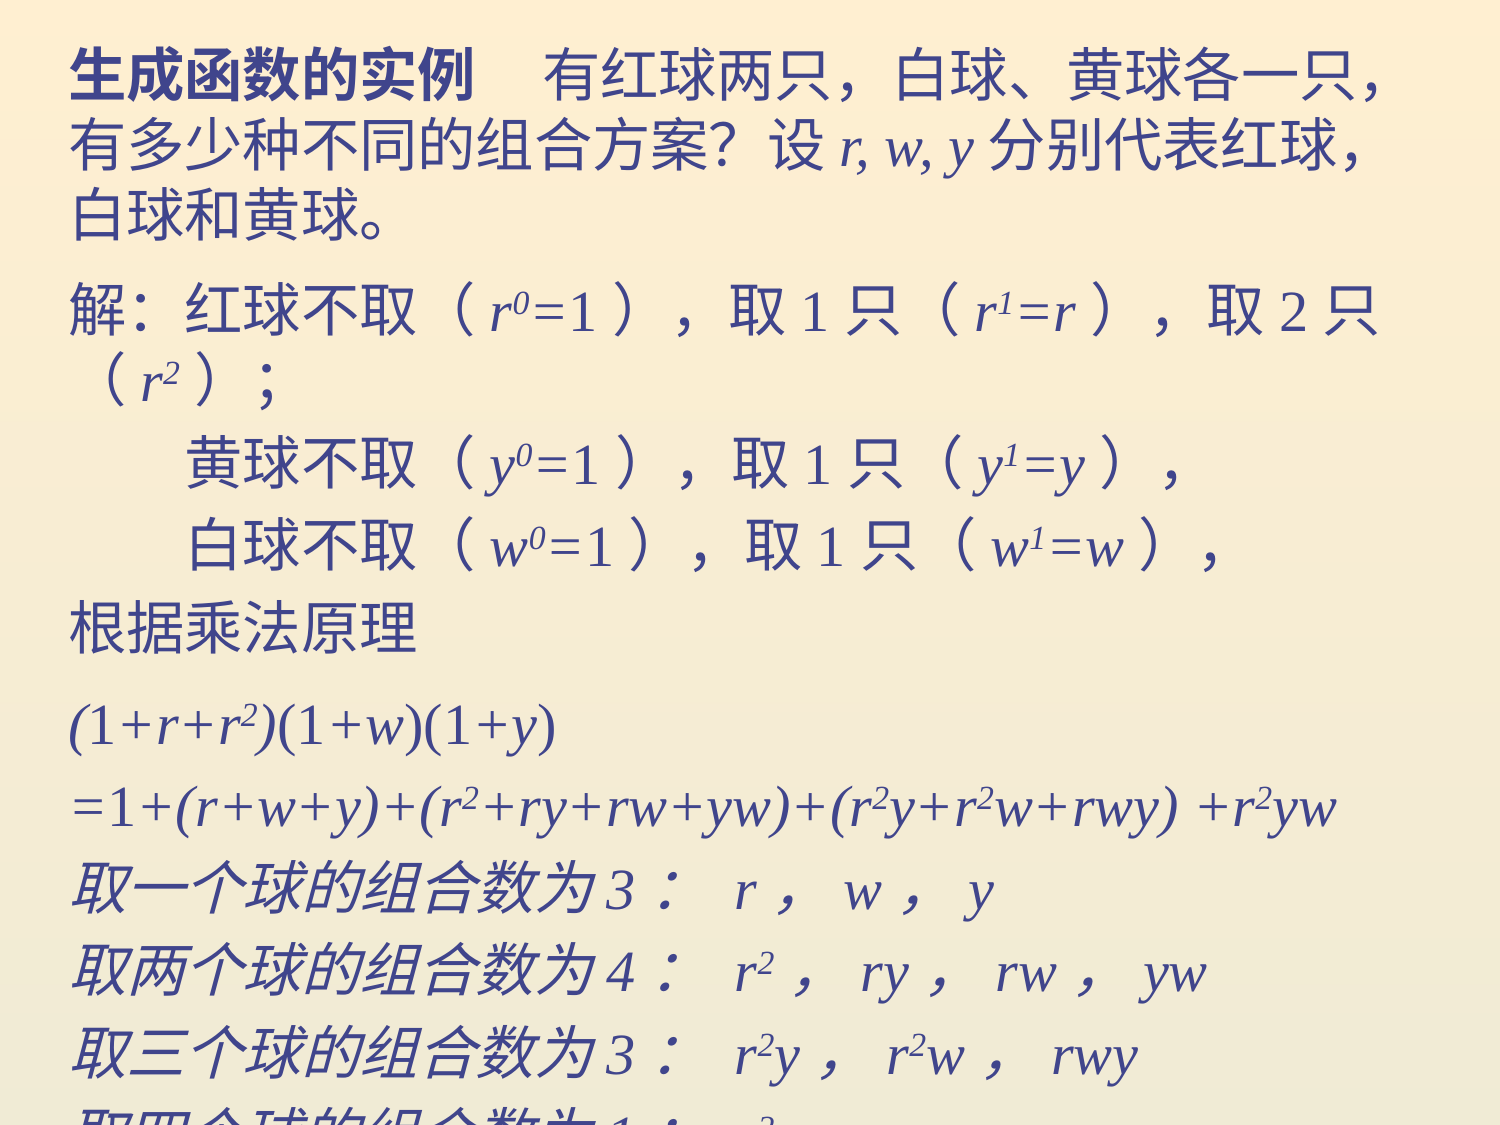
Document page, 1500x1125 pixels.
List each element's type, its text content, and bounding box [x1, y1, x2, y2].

list 生成函数的实例 有红球两只，白球、黄球各一只，有多少种不同的组合方案？设r, w, y分别代表红球，白球和黄球。 解：红球不取（r0=1），取1只（r1=r），取2只（r2）； 黄球不取（y0=1），取1只（y1=y）， 白球不取（w0=1），取1只（w1=w）， 根据乘法原理 (1+r+r2)(1+w)(1+y) =1+(r+w+y)+(r2+ry+rw+yw)+(r2y+r2w+rwy) +r2yw 取一个球的组合数为3： r，w，y 取两个球的组合数为4： r2，ry，rw，yw 取三个球的组合数为3： r2y，r2w，rwy 取四个球的组合数为1： r2yw [52, 30, 1460, 1125]
